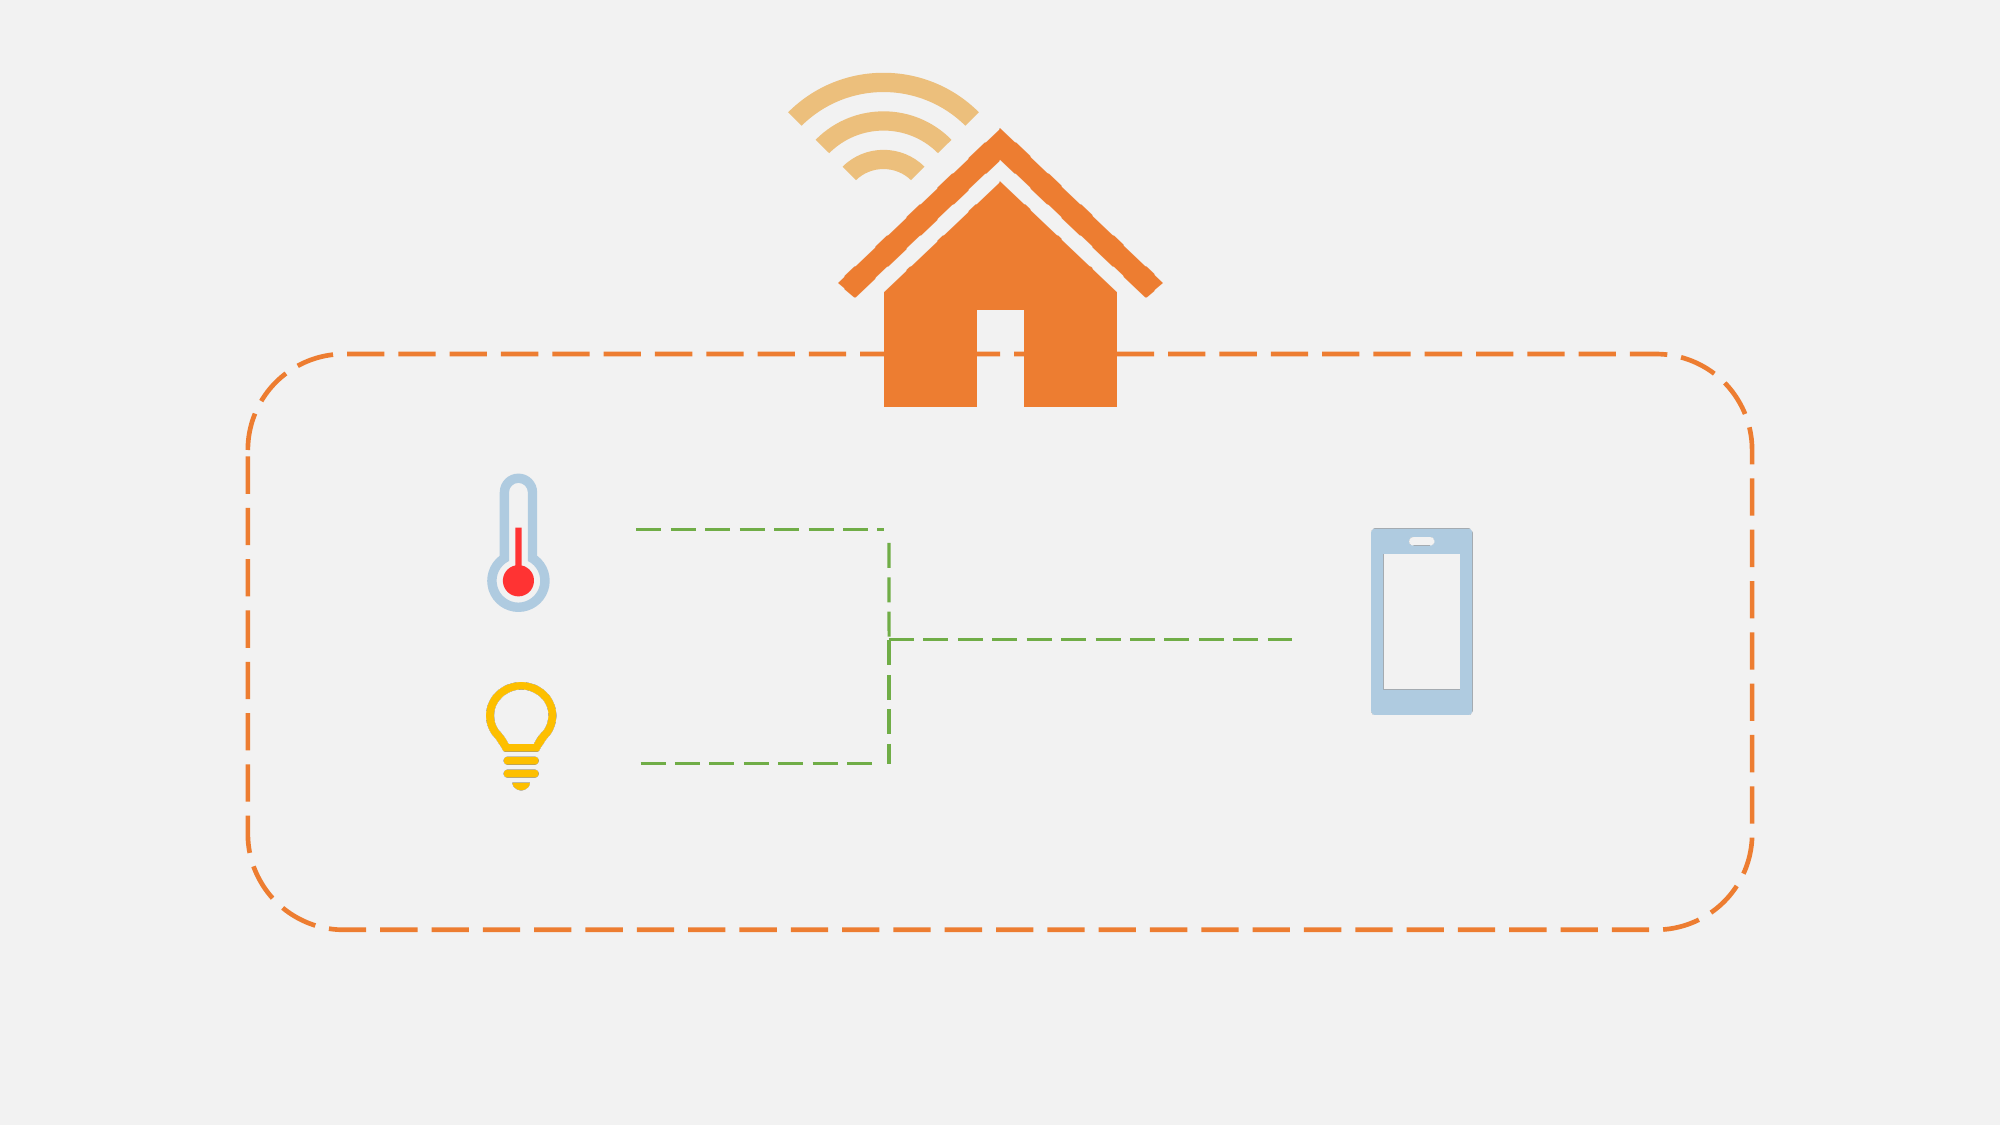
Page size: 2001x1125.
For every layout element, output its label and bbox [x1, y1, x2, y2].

text_box [487, 473, 550, 612]
text_box [246, 353, 1754, 931]
picture [1319, 520, 1523, 723]
picture [814, 81, 1186, 453]
text_box [816, 44, 951, 180]
picture [456, 674, 586, 798]
